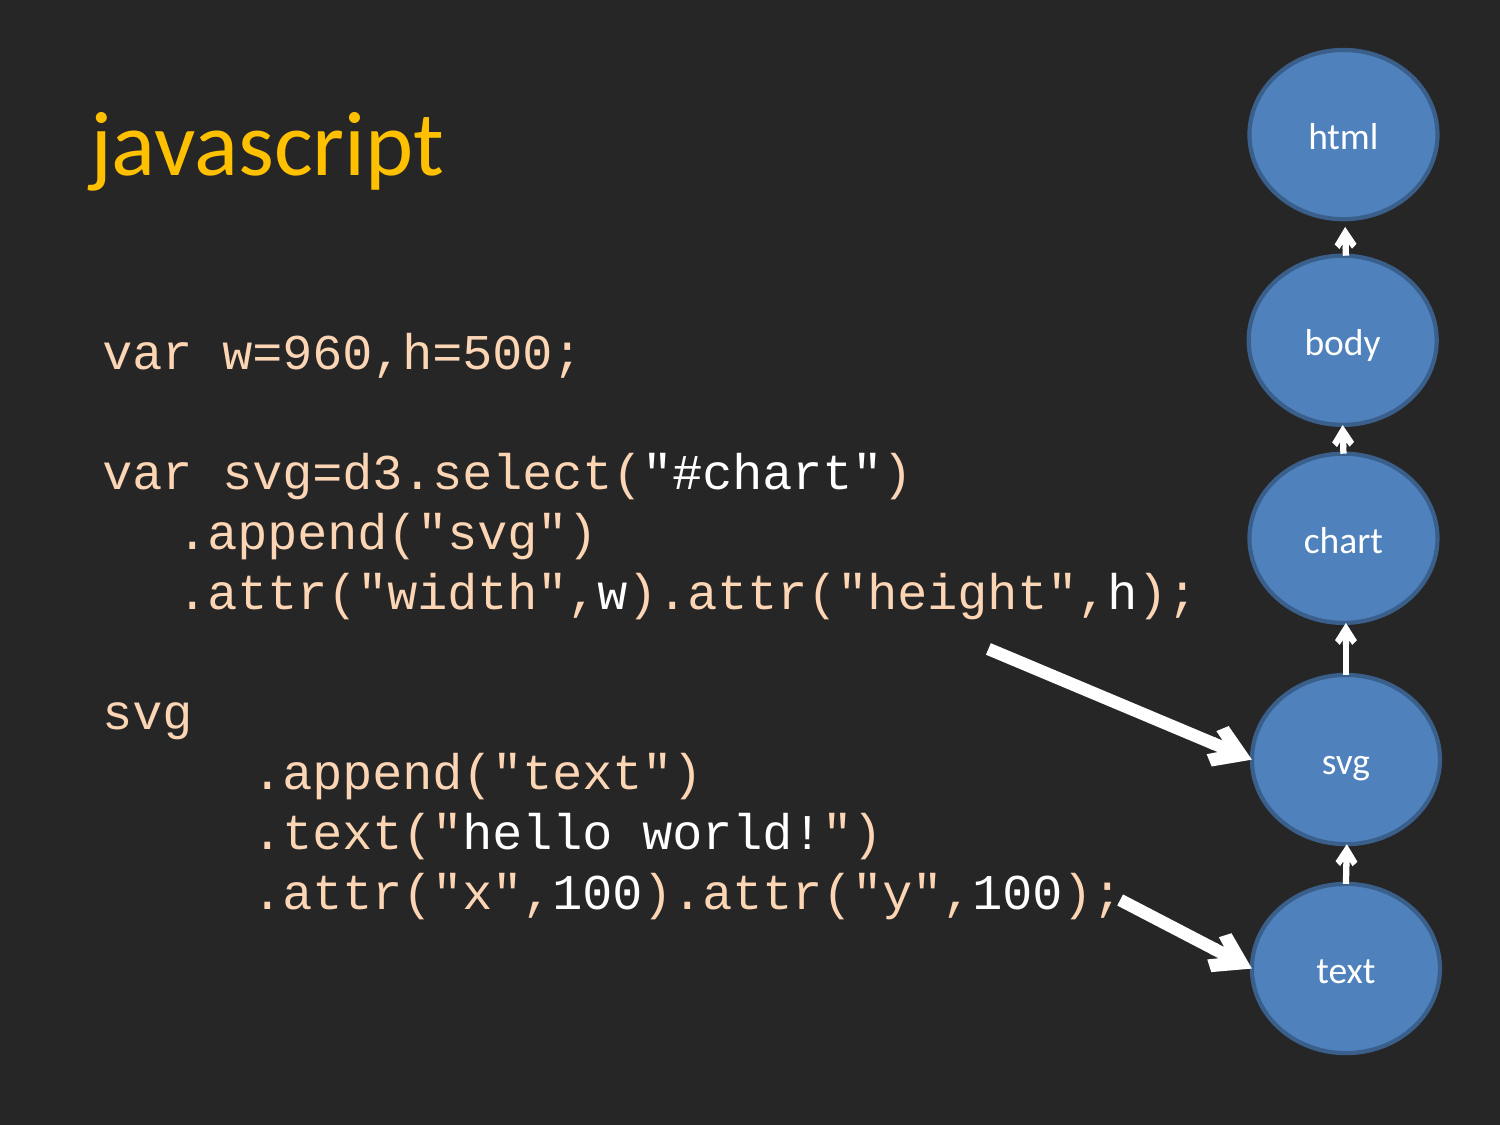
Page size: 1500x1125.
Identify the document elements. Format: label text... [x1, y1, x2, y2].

title javascript [75, 45, 1425, 233]
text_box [1251, 843, 1441, 1054]
text_box html [1247, 47, 1440, 222]
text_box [1119, 899, 1253, 969]
text_box var w=960,h=500; var svg=d3.select("#chart") .append("svg") .attr("width",w).attr("height",h); svg .append("text") .text("hello world!") .attr("x",100).attr("y",100); [87, 312, 1500, 928]
text_box body [1251, 253, 1434, 312]
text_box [988, 648, 1253, 760]
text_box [1251, 622, 1441, 843]
